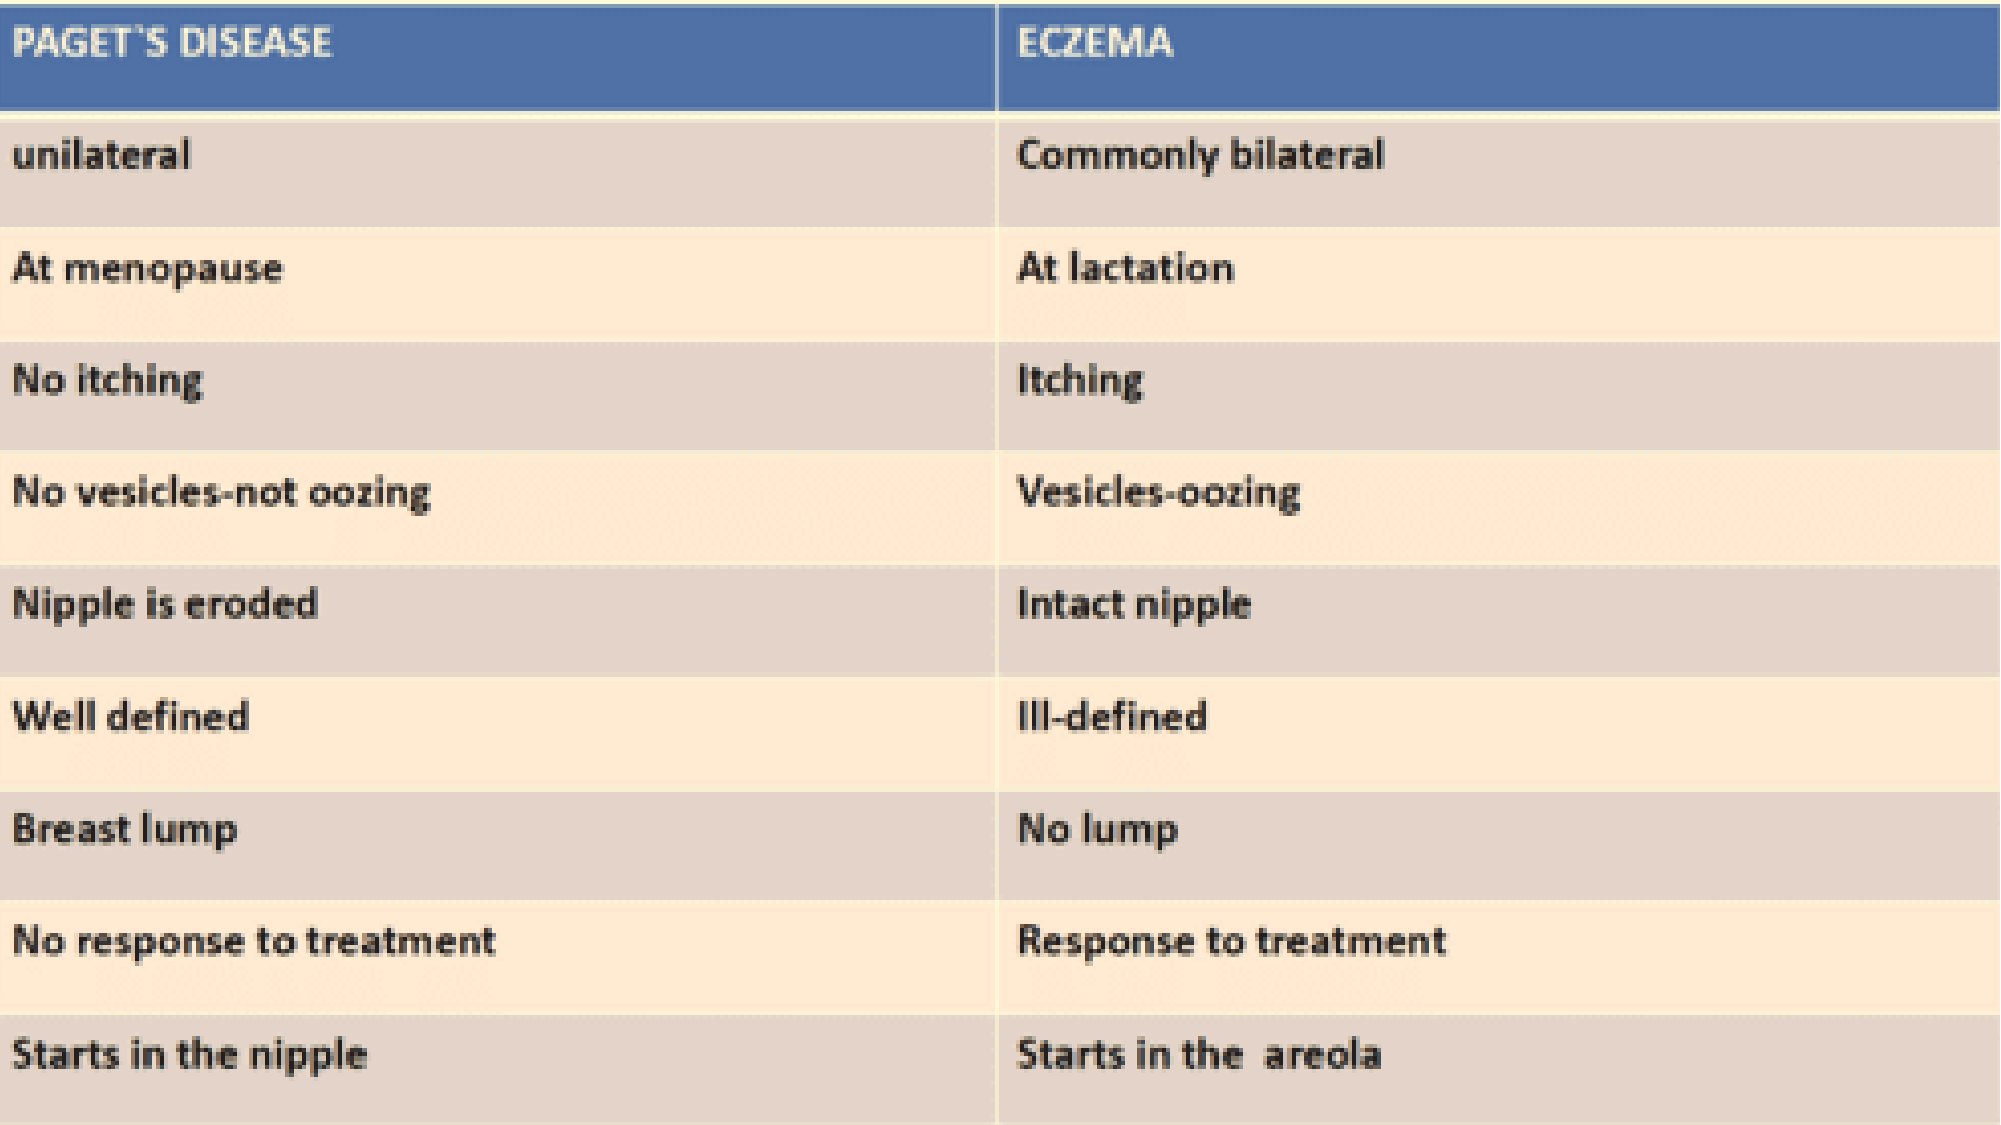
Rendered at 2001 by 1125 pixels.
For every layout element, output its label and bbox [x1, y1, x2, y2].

list [0, 0, 2000, 1125]
